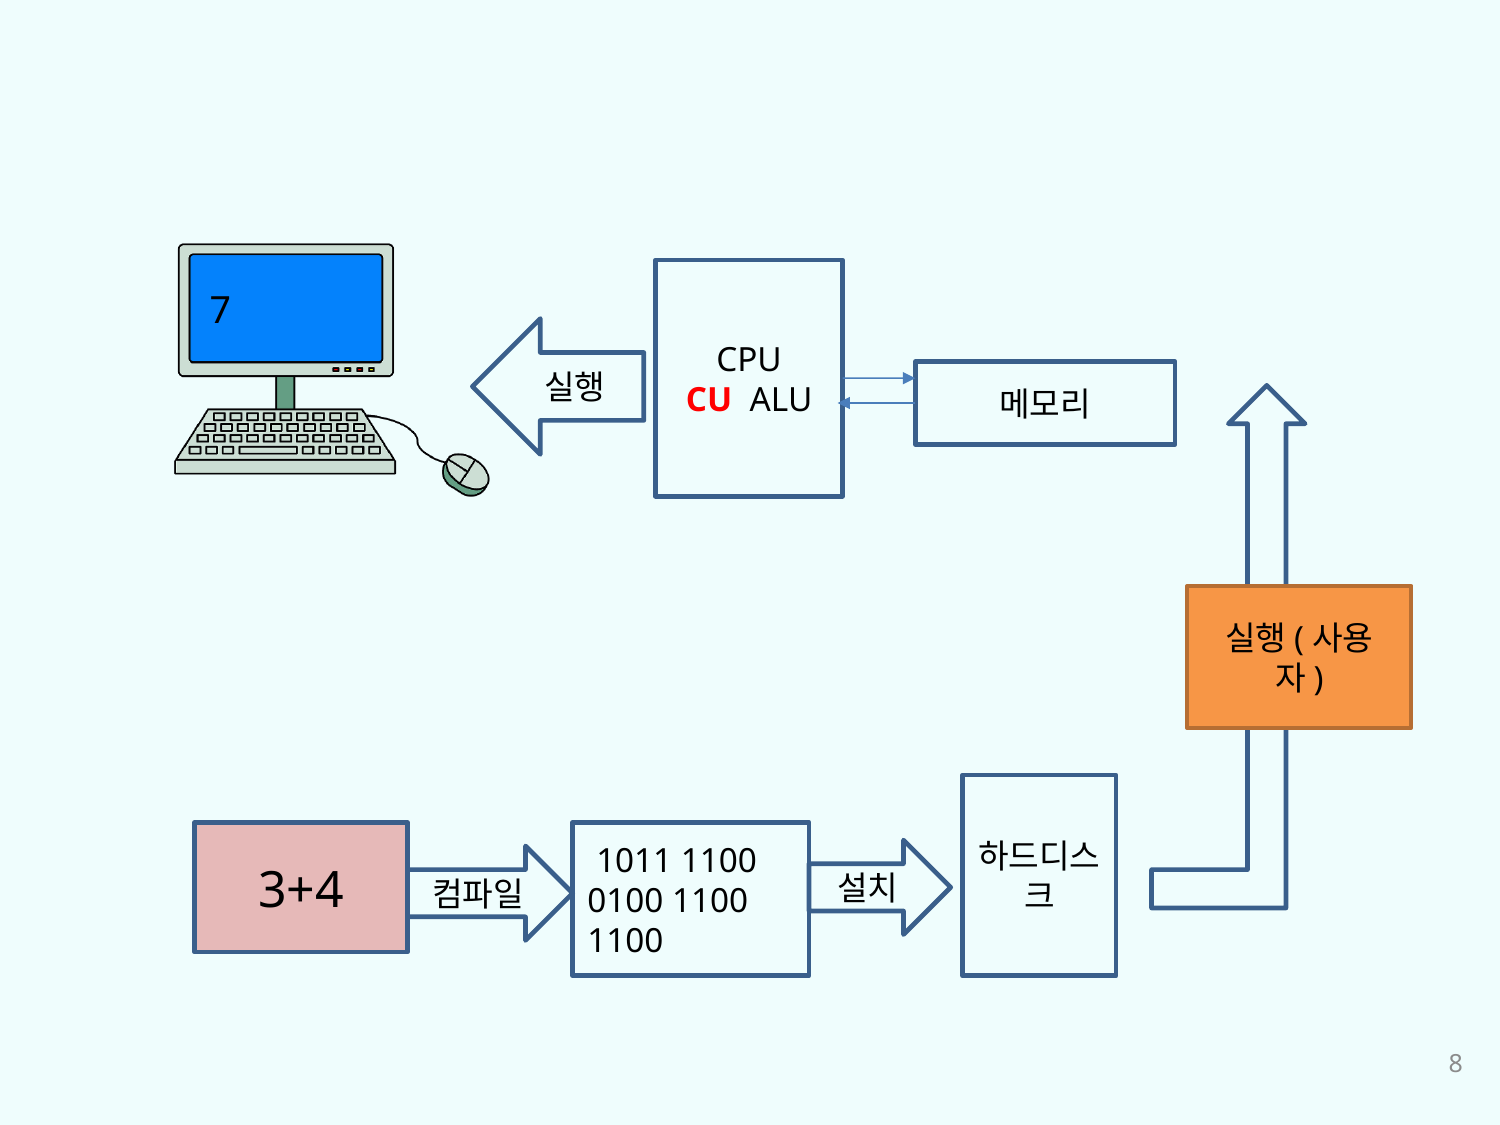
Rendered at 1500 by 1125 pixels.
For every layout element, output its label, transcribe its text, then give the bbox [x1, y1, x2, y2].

text_box 3+4 [193, 820, 409, 954]
text_box 1011 1100 0100 1100 1100 [571, 820, 811, 978]
text_box 실행 [493, 316, 646, 457]
text_box 실행(사용자) [1185, 584, 1413, 730]
text_box 설치 [806, 838, 953, 937]
text_box 컴파일 [405, 844, 571, 943]
text_box [1226, 383, 1308, 584]
slide_number 8 [1128, 1035, 1478, 1095]
picture [173, 242, 490, 497]
text_box 메모리 [913, 360, 1177, 446]
text_box CPU CU ALU [653, 258, 845, 498]
text_box [1149, 730, 1289, 911]
text_box 하드디스크 [960, 773, 1118, 978]
